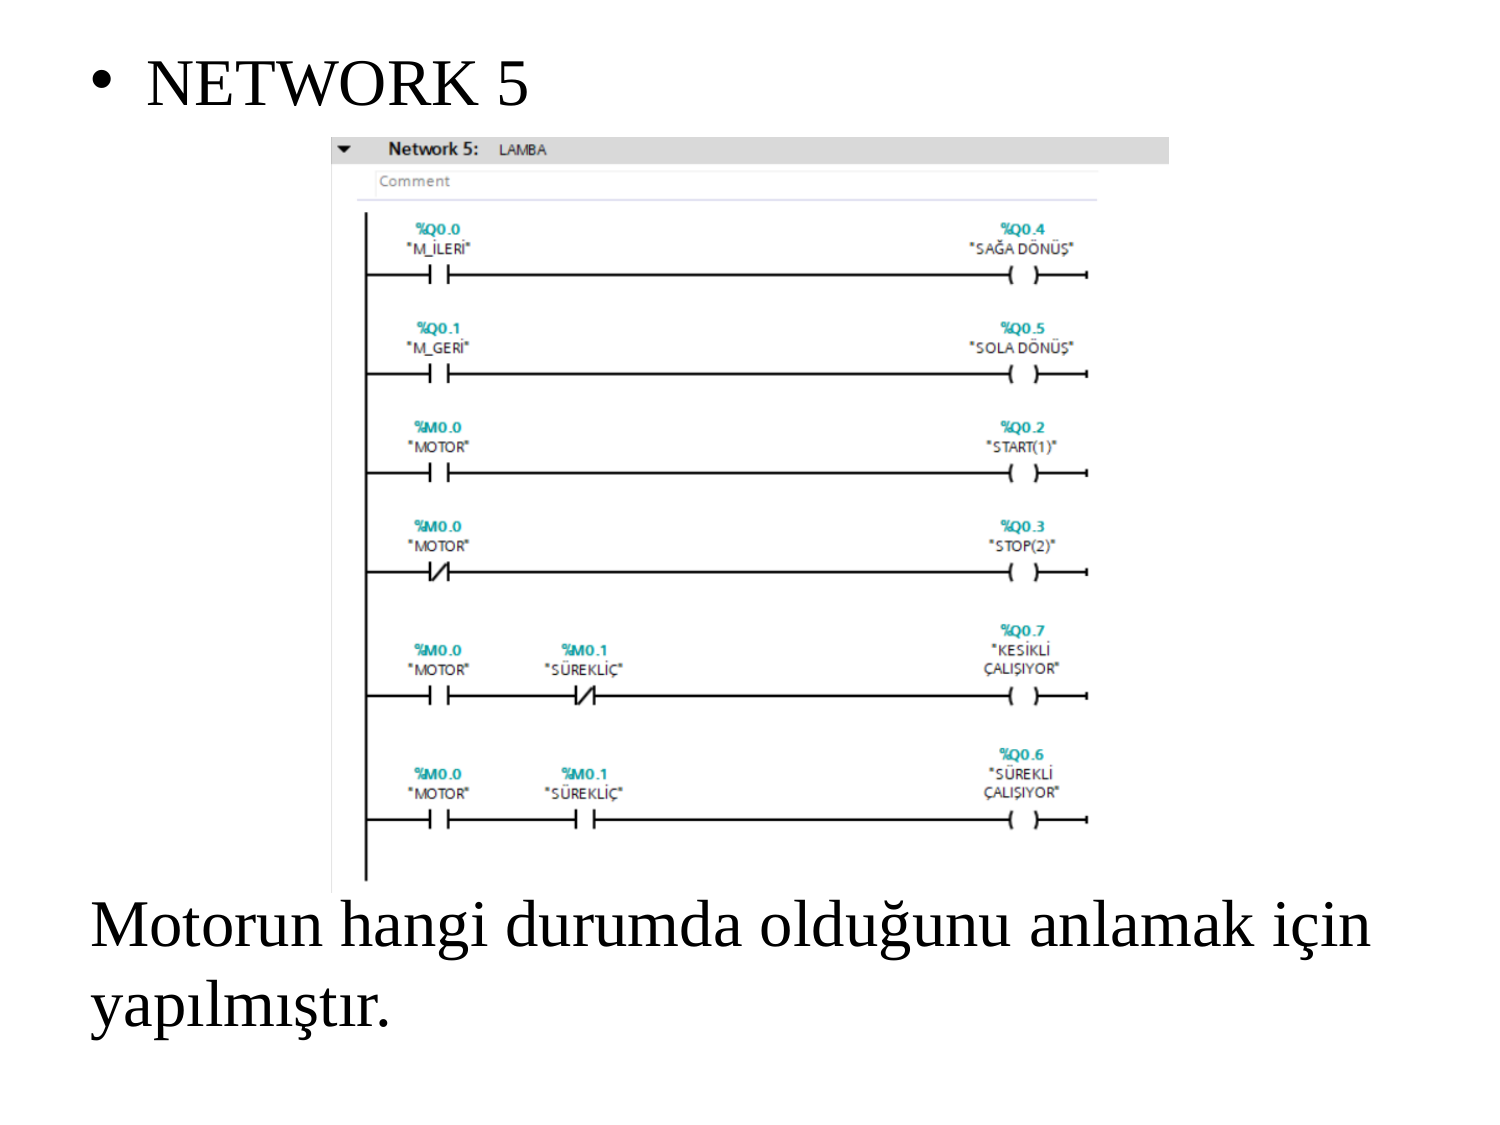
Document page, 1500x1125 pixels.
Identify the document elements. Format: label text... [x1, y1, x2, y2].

picture [330, 136, 1169, 893]
list NETWORK 5 Motorun hangi durumda olduğunu anlamak için yapılmıştır. [75, 30, 1425, 1094]
